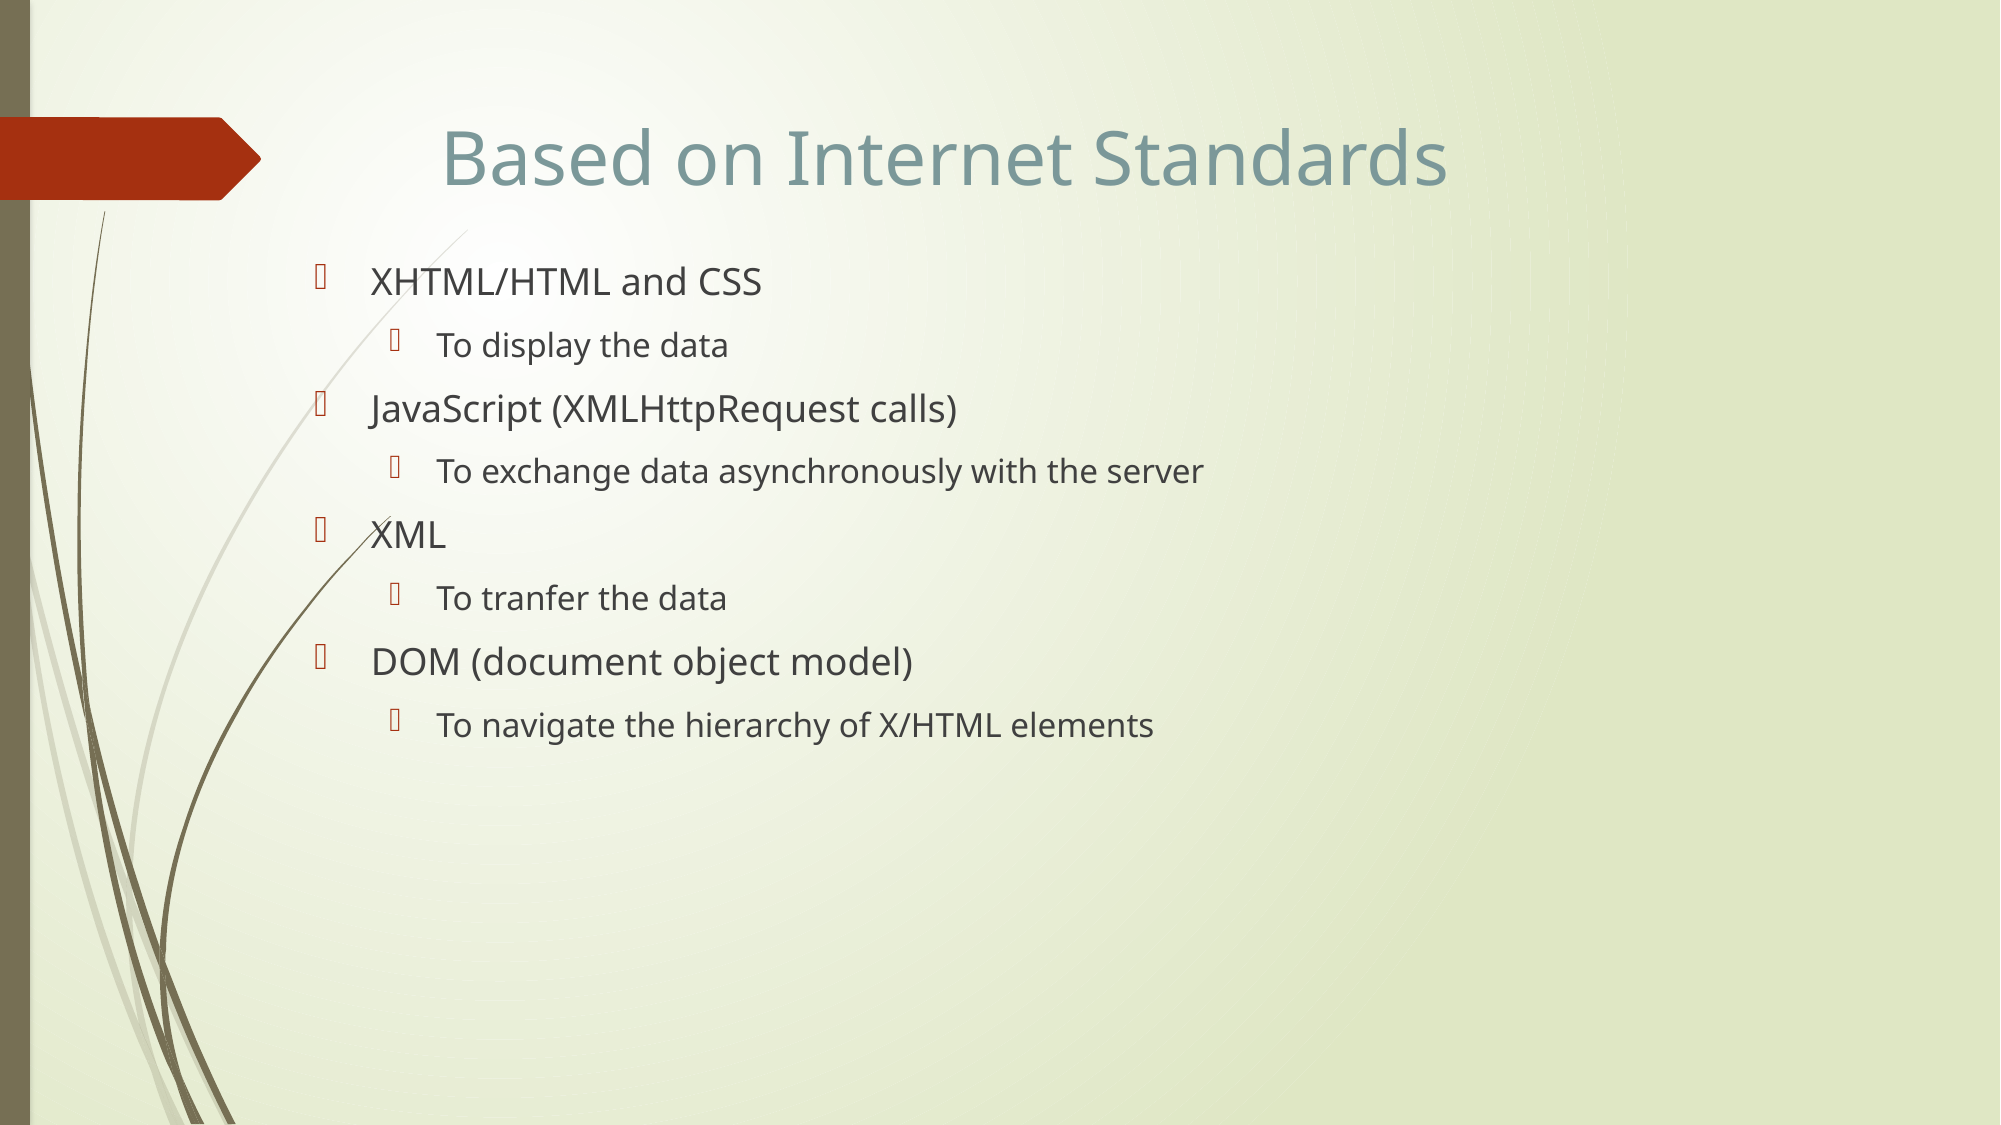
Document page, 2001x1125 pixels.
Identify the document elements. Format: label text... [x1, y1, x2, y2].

list XHTML/HTML and CSS To display the data JavaScript (XMLHttpRequest calls) To exchange data asynchronously with the server XML To tranfer the data DOM (document object model) To navigate the hierarchy of X/HTML elements [299, 250, 1695, 1001]
title Based on Internet Standards [425, 102, 1888, 313]
